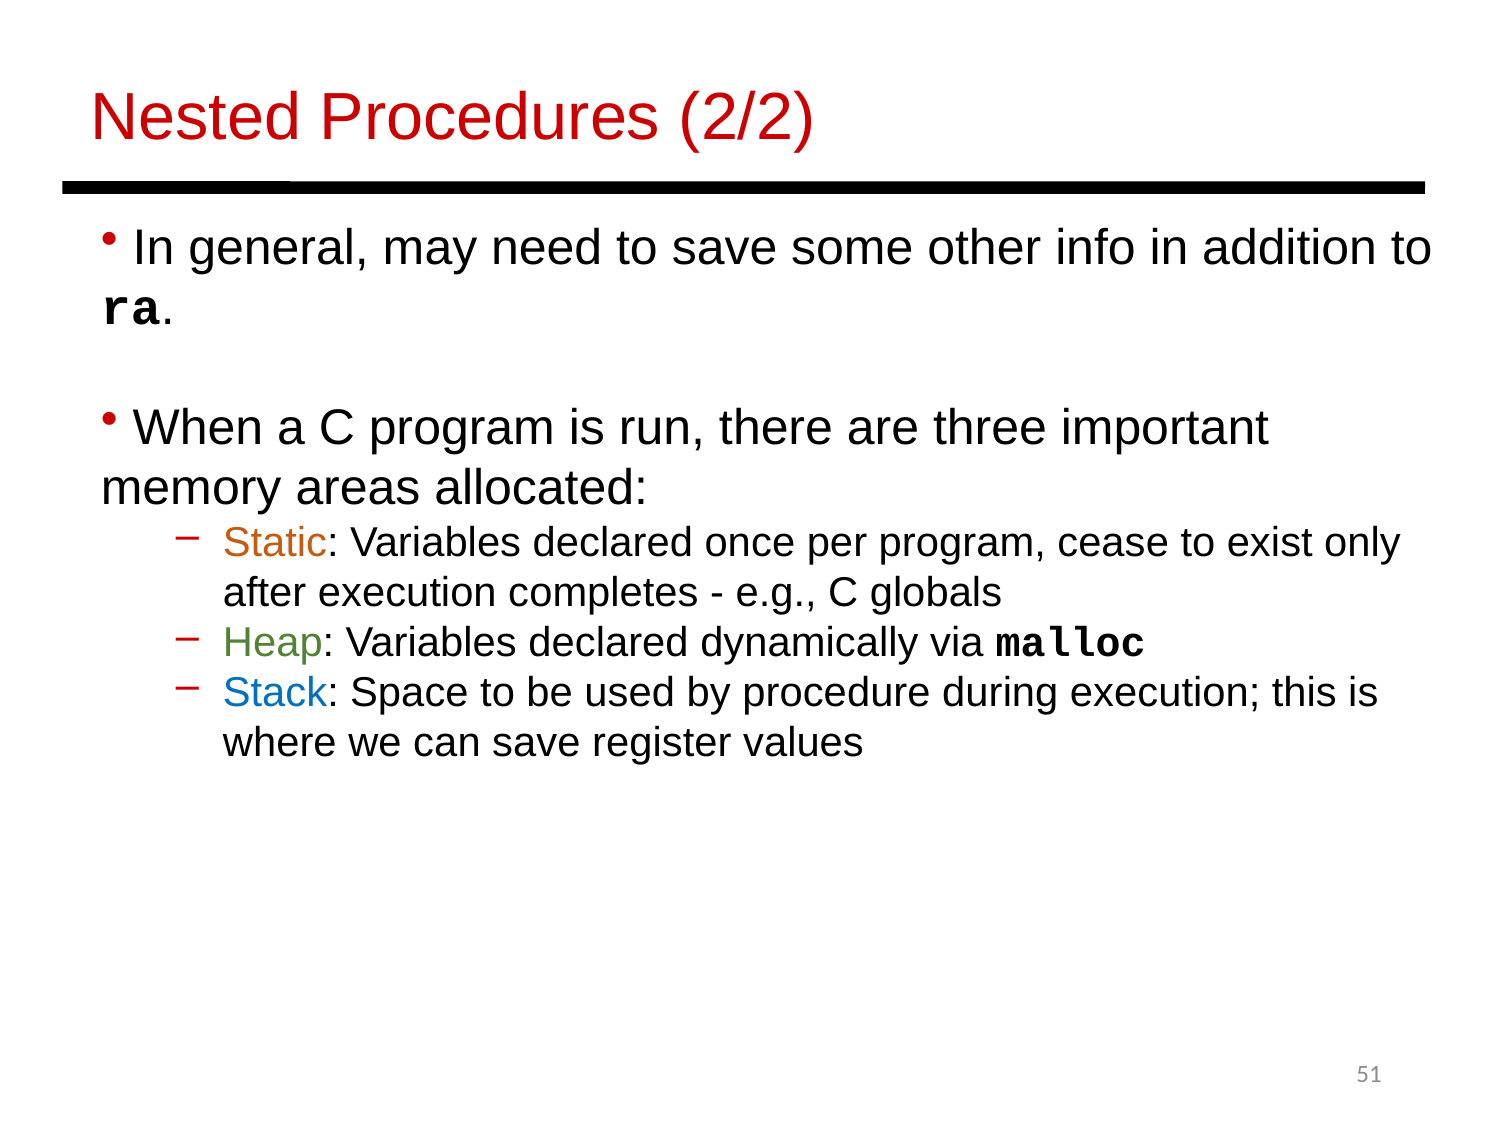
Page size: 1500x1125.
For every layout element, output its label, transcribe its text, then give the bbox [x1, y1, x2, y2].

text_box Nested Procedures (2/2) [75, 65, 832, 160]
slide_number 51 [1059, 1042, 1397, 1103]
text_box In general, may need to save some other info in addition to ra. When a C program is run, there are three important memory areas allocated: Static: Variables declared once per program, cease to exist only after execution completes - e.g., C globals Heap: Variables declared dynamically via malloc Stack: Space to be used by procedure during execution; this is where we can save register values [86, 207, 1468, 773]
